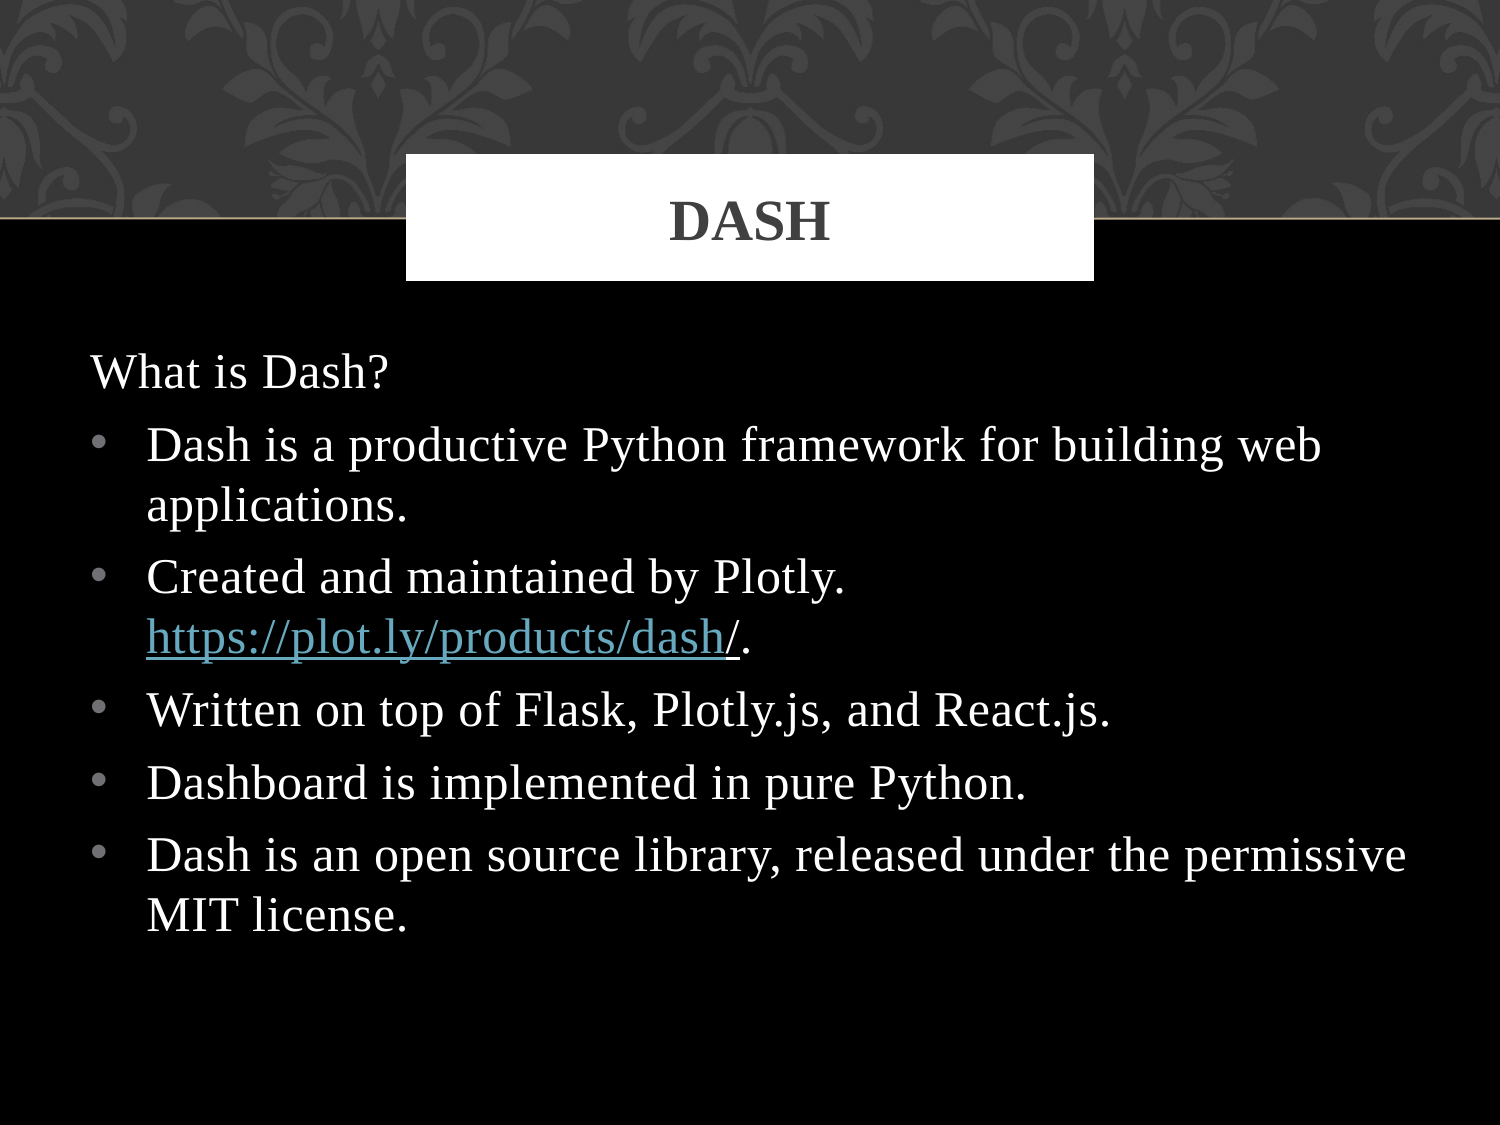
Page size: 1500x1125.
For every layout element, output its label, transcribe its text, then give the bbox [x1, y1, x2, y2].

list What is Dash? Dash is a productive Python framework for building web applications. Created and maintained by Plotly. https://plot.ly/products/dash/. Written on top of Flask, Plotly.js, and React.js. Dashboard is implemented in pure Python. Dash is an open source library, released under the permissive MIT license. [75, 331, 1425, 1000]
title DASH [406, 154, 1094, 281]
